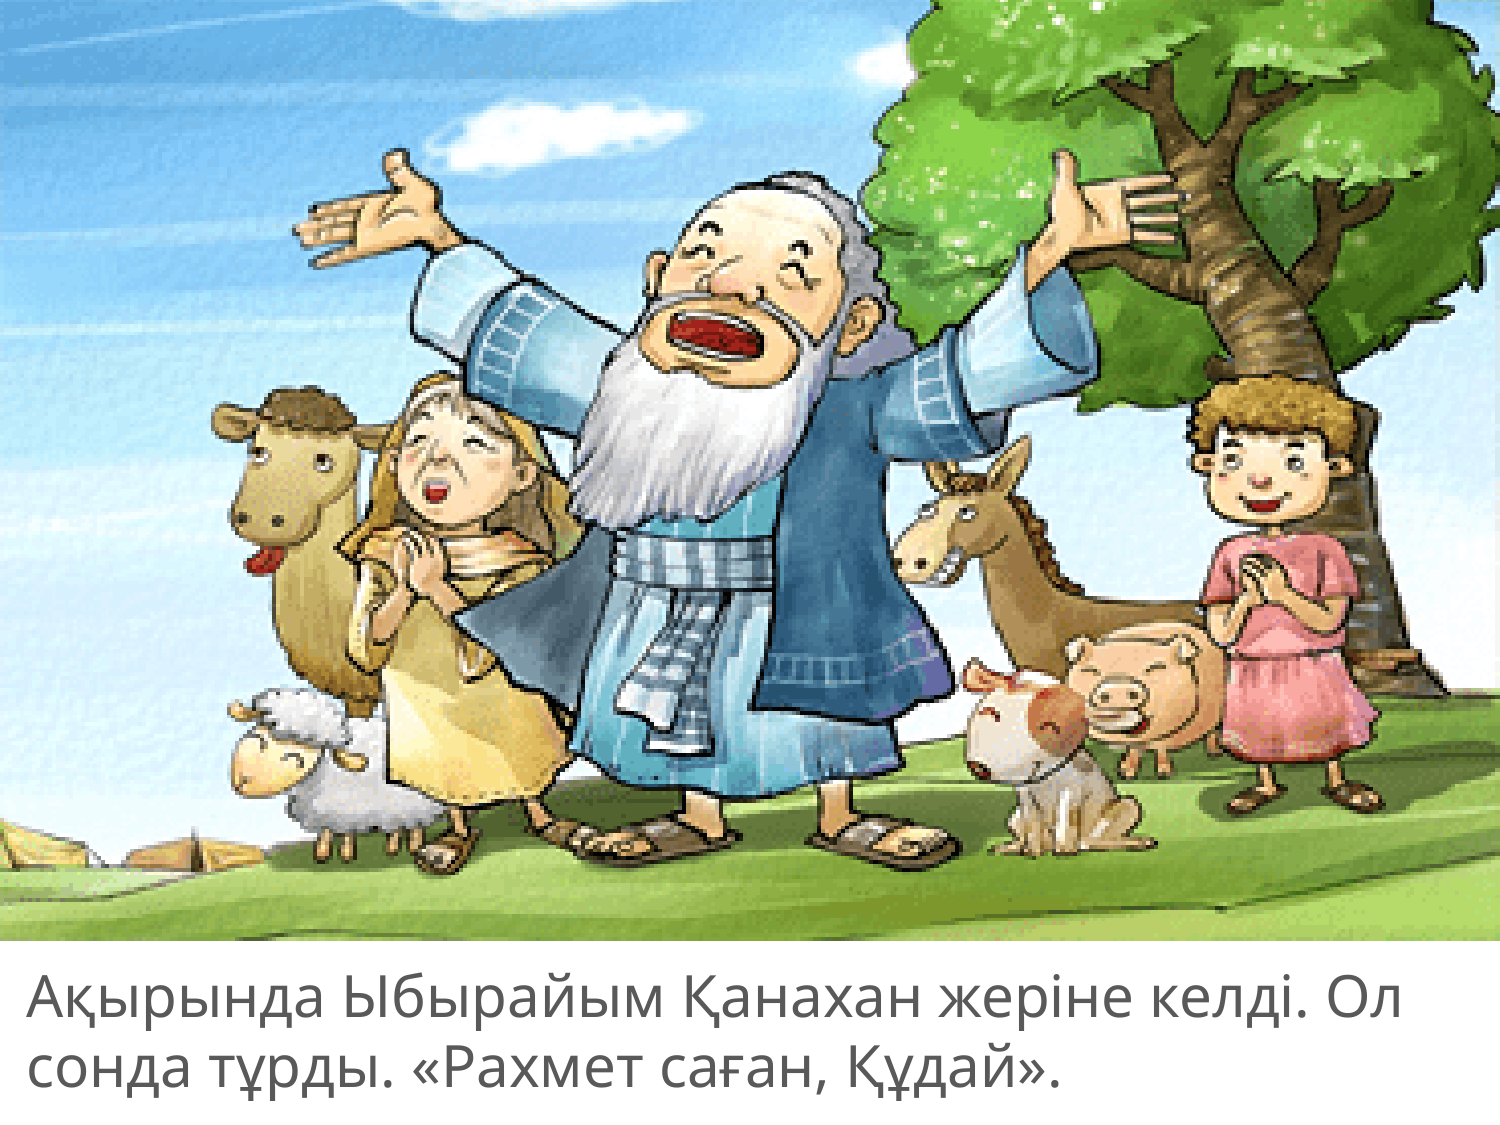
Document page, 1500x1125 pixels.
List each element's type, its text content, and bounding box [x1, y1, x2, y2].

picture [0, 0, 1500, 941]
text_box Ақырында Ыбырайым Қанахан жеріне келді. Ол сонда тұрды. «Рахмет саған, Құдай». [11, 952, 1498, 1107]
